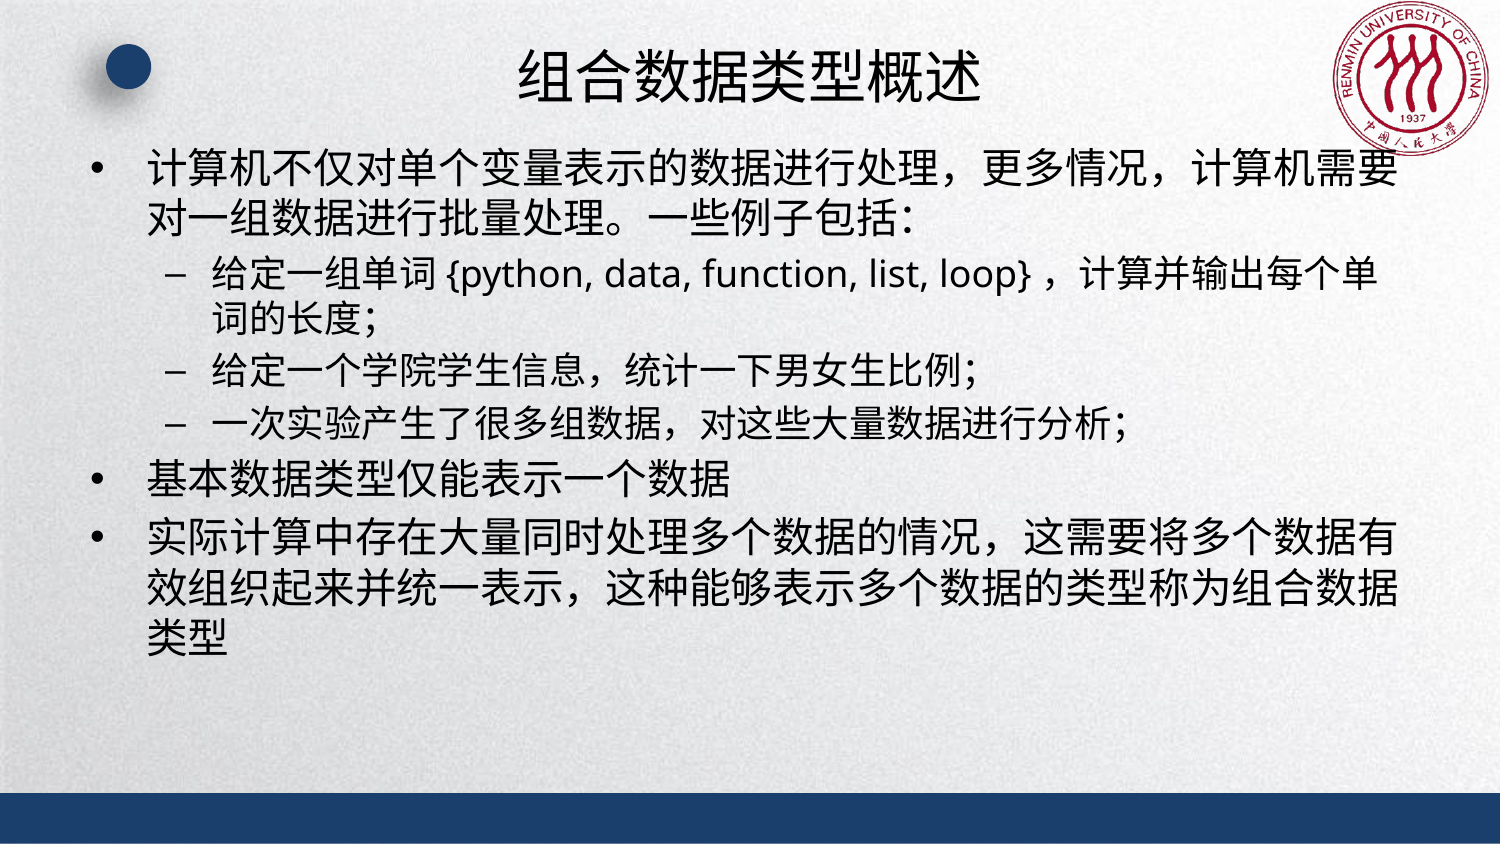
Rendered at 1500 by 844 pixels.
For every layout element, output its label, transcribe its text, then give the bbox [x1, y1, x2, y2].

list 计算机不仅对单个变量表示的数据进行处理，更多情况，计算机需要对一组数据进行批量处理。一些例子包括： 给定一组单词{python, data, function, list, loop}，计算并输出每个单词的长度； 给定一个学院学生信息，统计一下男女生比例； 一次实验产生了很多组数据，对这些大量数据进行分析； 基本数据类型仅能表示一个数据 实际计算中存在大量同时处理多个数据的情况，这需要将多个数据有效组织起来并统一表示，这种能够表示多个数据的类型称为组合数据类型 [75, 134, 1425, 781]
picture [0, 0, 1500, 793]
title 组合数据类型概述 [75, 33, 1425, 116]
